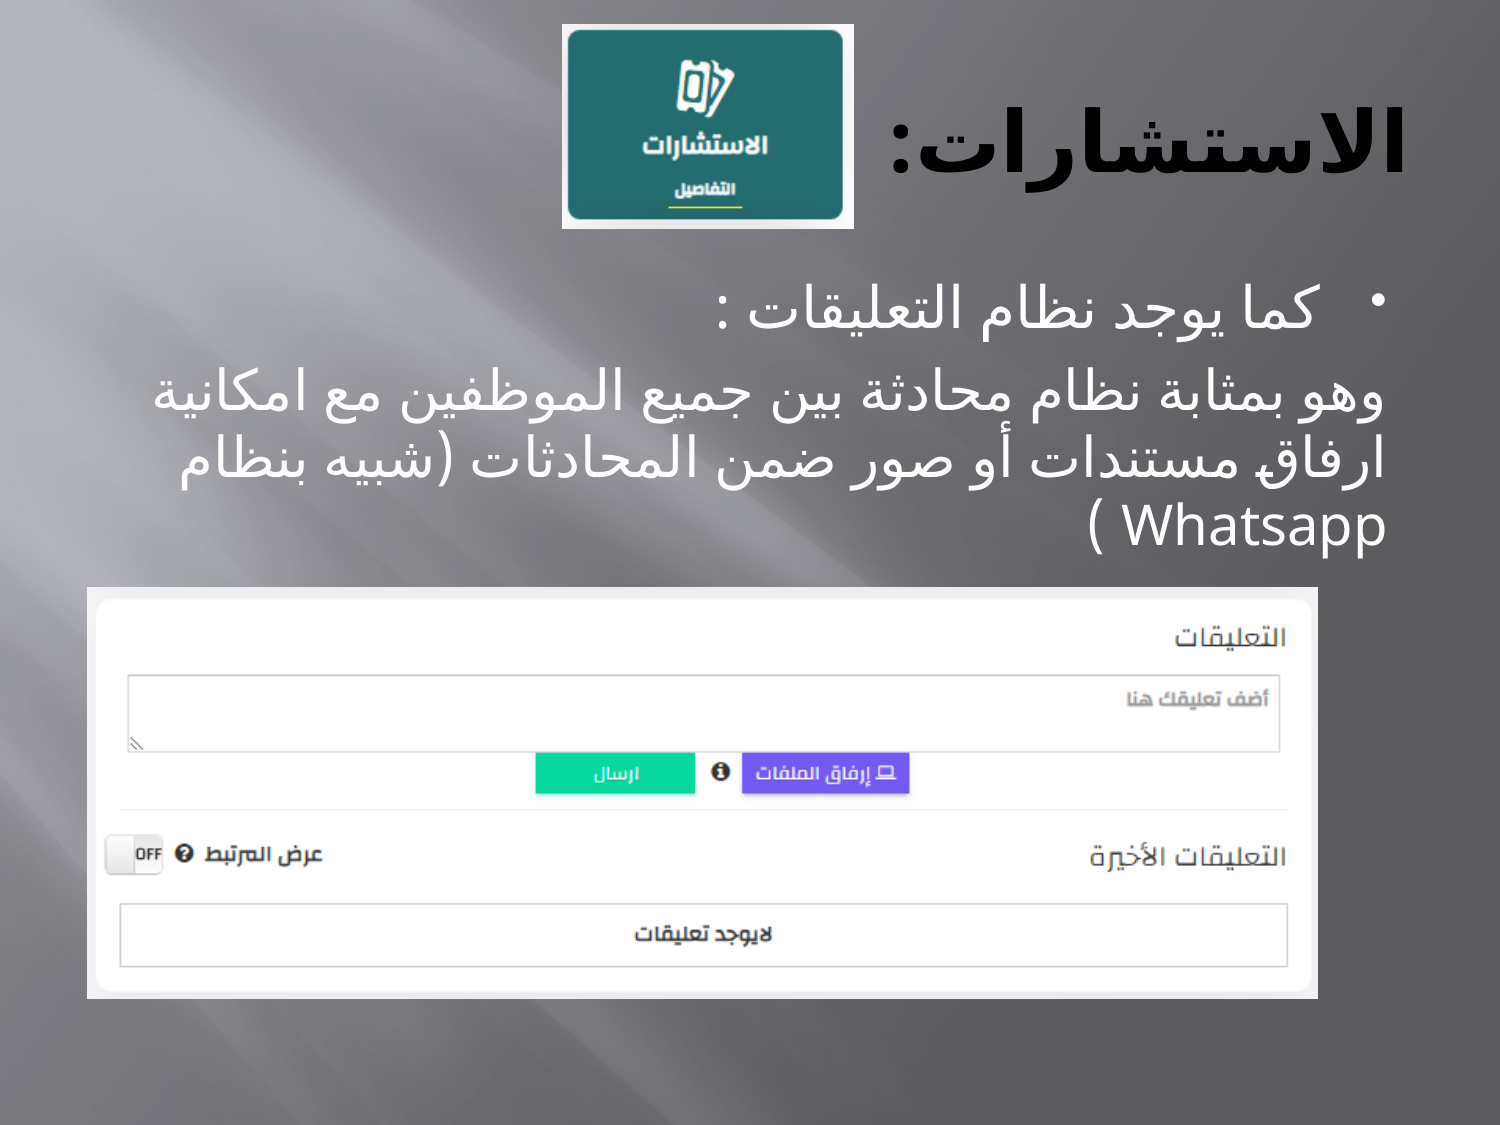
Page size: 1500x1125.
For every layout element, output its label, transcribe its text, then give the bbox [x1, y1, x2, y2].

title الاستشارات: [75, 45, 571, 233]
list كما يوجد نظام التعليقات : وهو بمثابة نظام محادثة بين جميع الموظفين مع امكانية ارفاق مستندات أو صور ضمن المحادثات (شبيه بنظام Whatsapp ) [75, 262, 1425, 1035]
title الاستشارات: [887, 45, 1425, 233]
picture [562, 24, 854, 229]
picture [87, 587, 1318, 999]
